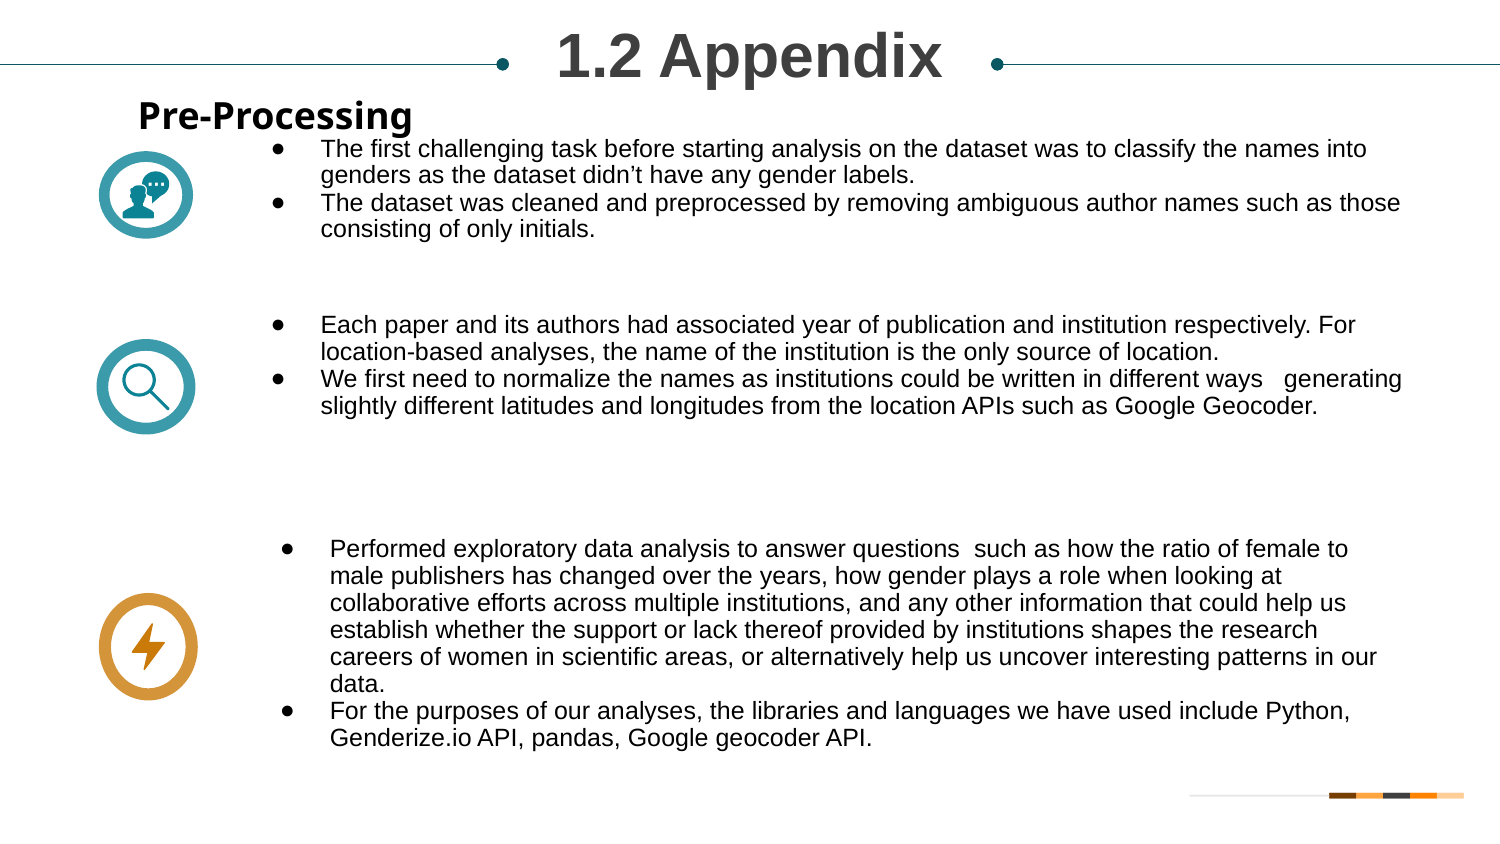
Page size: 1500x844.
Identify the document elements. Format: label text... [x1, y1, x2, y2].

text_box [122, 363, 170, 411]
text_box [122, 171, 170, 219]
text_box Pre-Processing [122, 119, 434, 124]
text_box The first challenging task before starting analysis on the dataset was to classify the names into genders as the dataset didn’t have any gender labels. The dataset was cleaned and preprocessed by removing ambiguous author names such as those consisting of only initials. Each paper and its authors had associated year of publication and institution respectively. For location-based analyses, the name of the institution is the only source of location. We first need to normalize the names as institutions could be written in different ways generating slightly different latitudes and longitudes from the location APIs such as Google Geocoder. [245, 135, 1413, 521]
text_box [98, 151, 194, 239]
text_box 1.2 Appendix [28, 23, 1472, 119]
text_box [131, 623, 165, 671]
text_box [96, 339, 196, 435]
text_box The first challenging task before starting analysis on the dataset was to classify the names into genders as the dataset didn’t have any gender labels. The dataset was cleaned and preprocessed by removing ambiguous author names such as those consisting of only initials. Each paper and its authors had associated year of publication and institution respectively. For location-based analyses, the name of the institution is the only source of location. We first need to normalize the names as institutions could be written in different ways generating slightly different latitudes and longitudes from the location APIs such as Google Geocoder. [245, 773, 1413, 820]
text_box Performed exploratory data analysis to answer questions such as how the ratio of female to male publishers has changed over the years, how gender plays a role when looking at collaborative efforts across multiple institutions, and any other information that could help us establish whether the support or lack thereof provided by institutions shapes the research careers of women in scientific areas, or alternatively help us uncover interesting patterns in our data. For the purposes of our analyses, the libraries and languages we have used include Python, Genderize.io API, pandas, Google geocoder API. [239, 521, 1418, 773]
text_box [98, 592, 198, 701]
